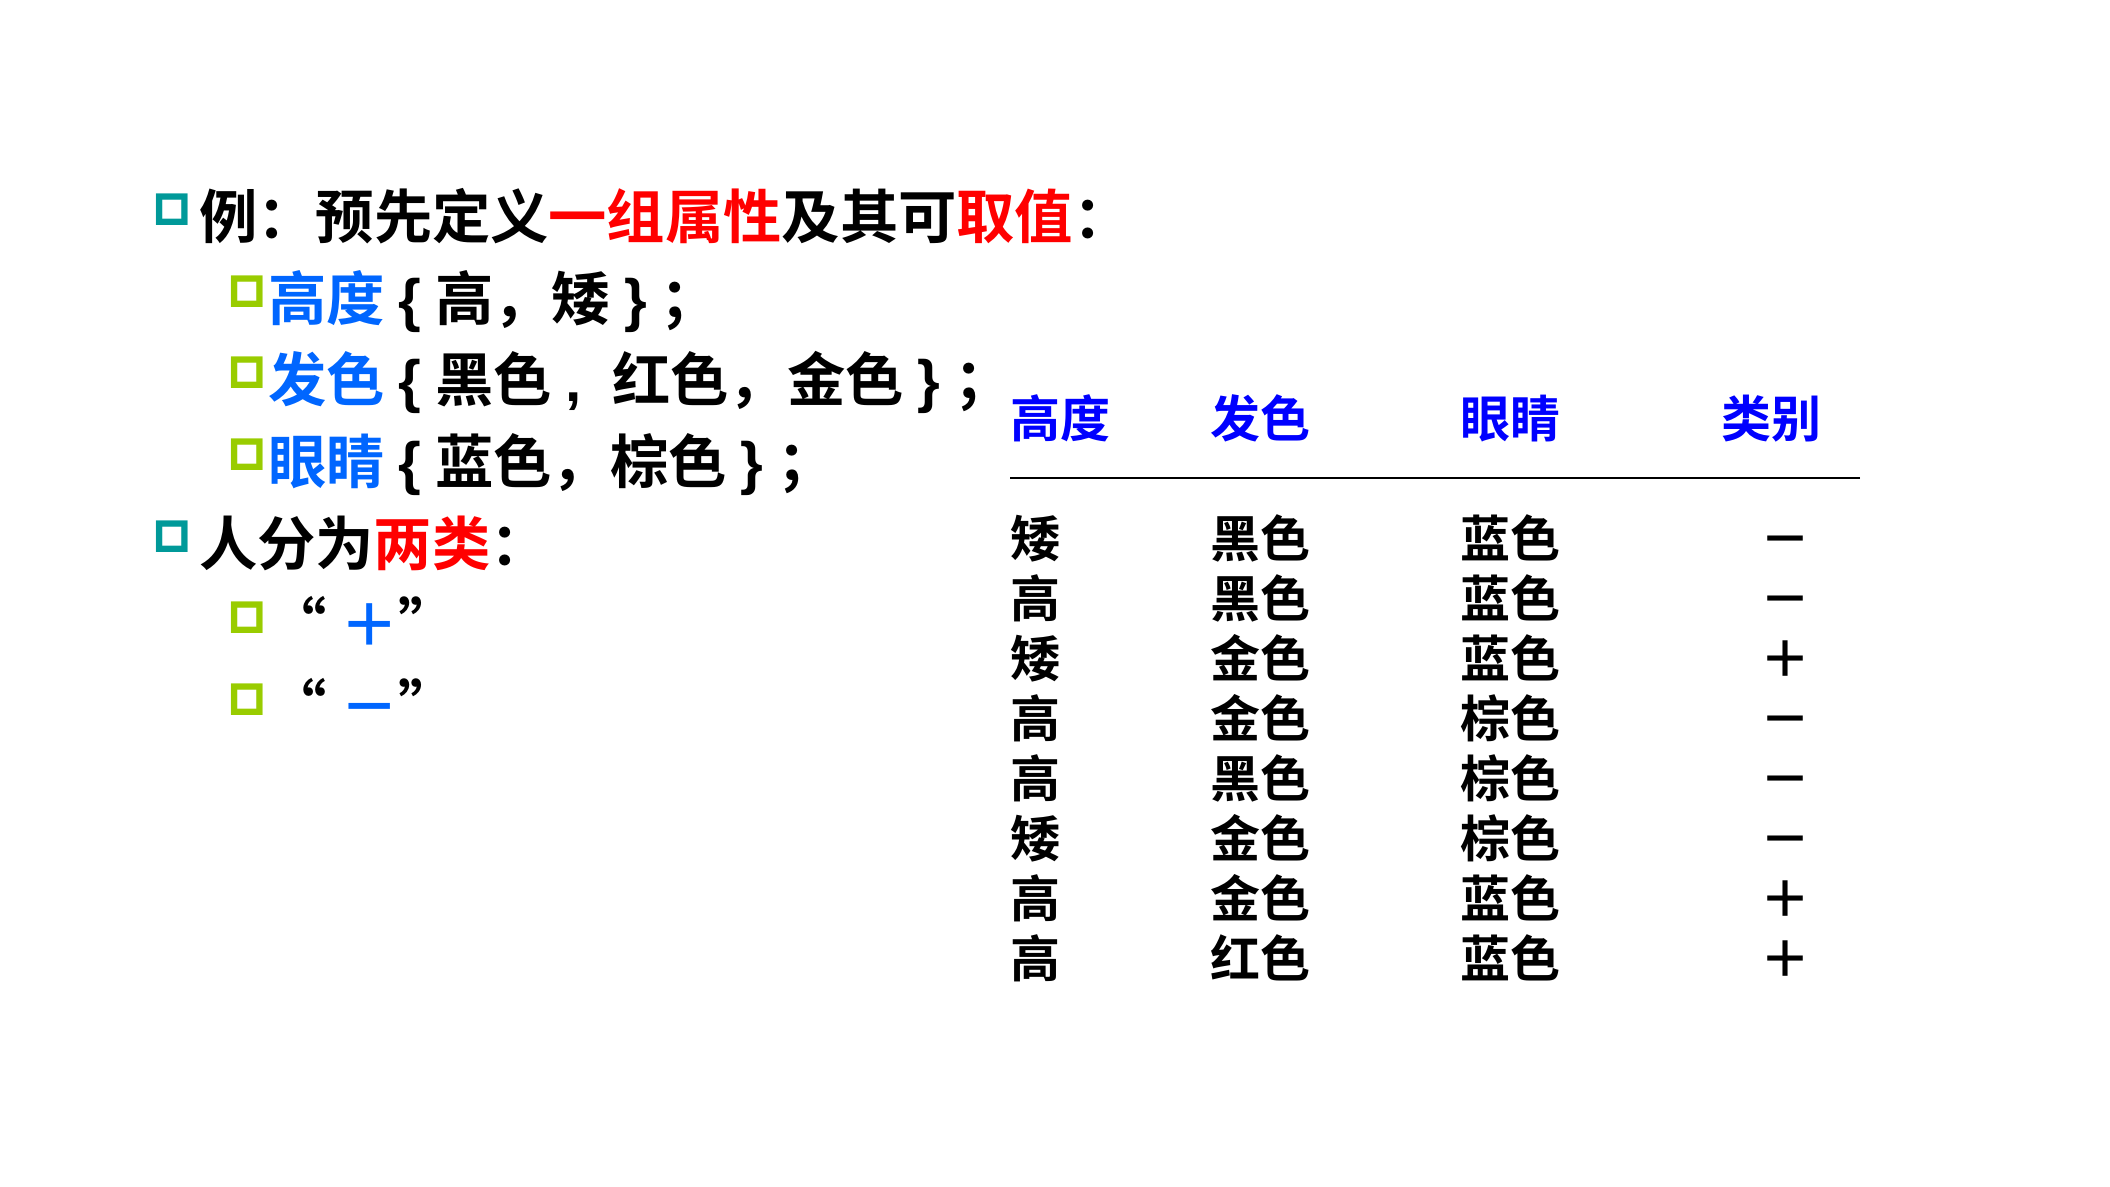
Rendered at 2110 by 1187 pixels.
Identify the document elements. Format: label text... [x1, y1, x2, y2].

text_box 高度 发色 眼睛 类别 ───────────────── 矮 黑色 蓝色 － 高 黑色 蓝色 － 矮 金色 蓝色 ＋ 高 金色 棕色 － 高 黑色 棕色 － 矮 金色 棕色 － 高 金色 蓝色 ＋ 高 红色 蓝色 ＋ [995, 380, 1941, 996]
text_box 例：预先定义一组属性及其可取值： 高度{高，矮}； 发色{黑色, 红色，金色}； 眼睛{蓝色，棕色}； 人分为两类： “＋” “－” [62, 172, 1413, 1005]
